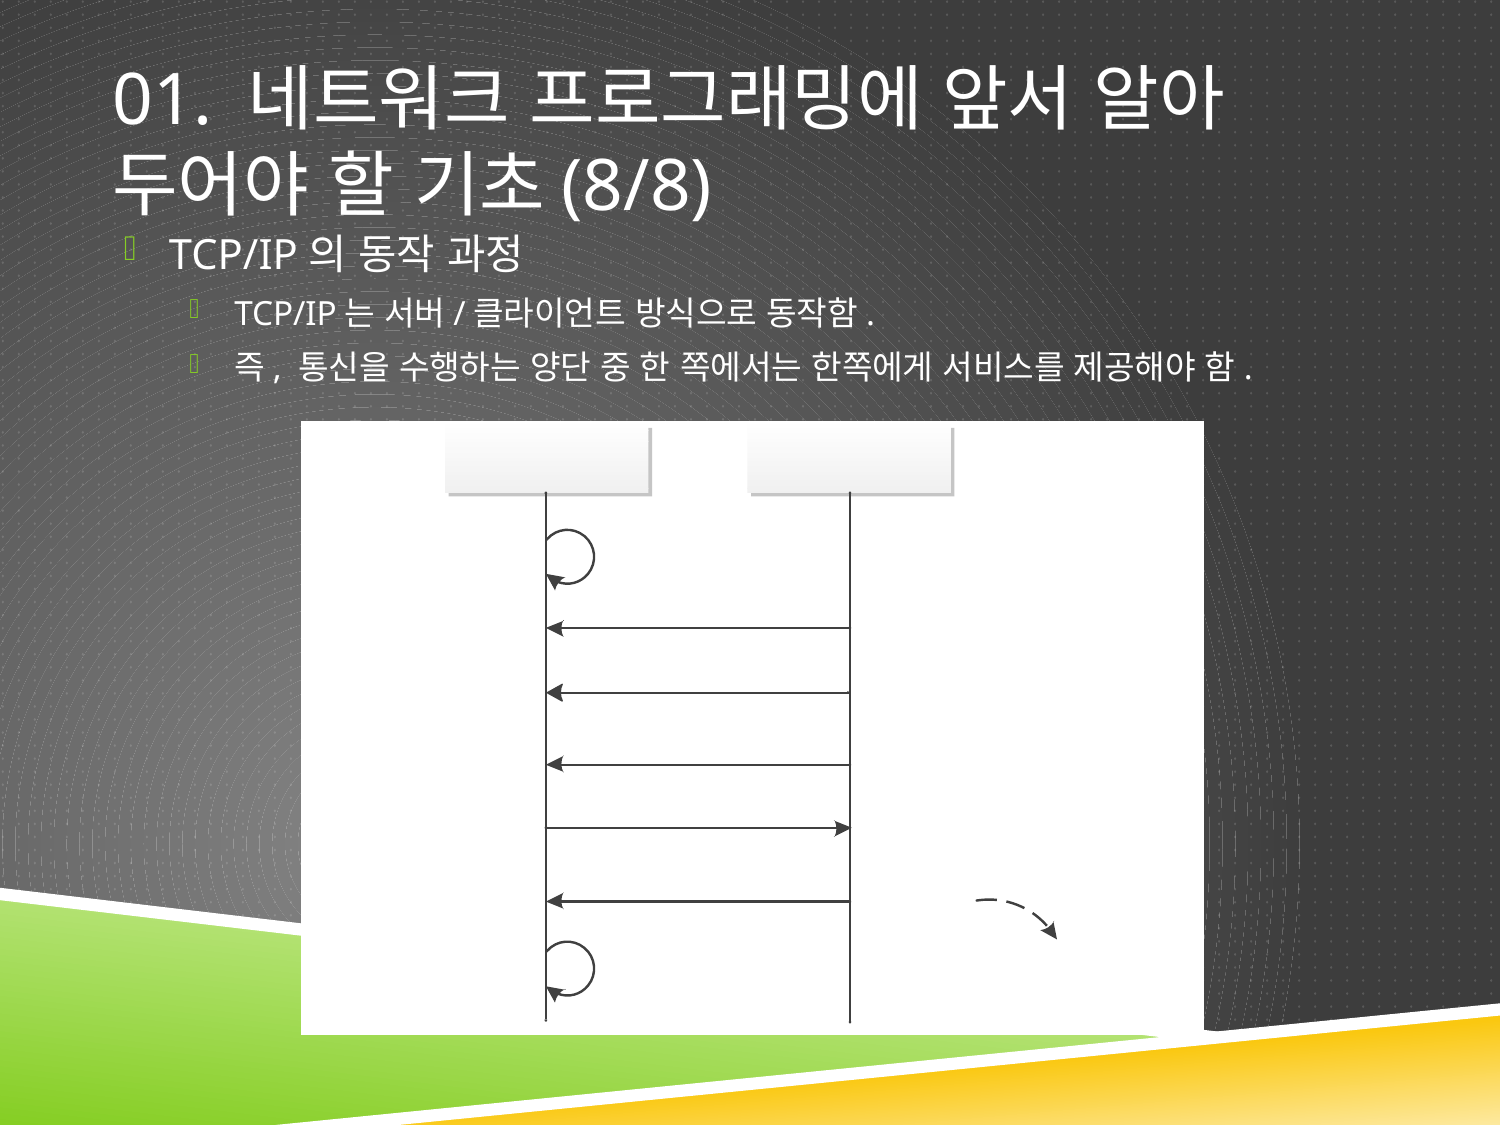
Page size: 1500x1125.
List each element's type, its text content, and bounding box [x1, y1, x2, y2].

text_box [300, 420, 1205, 1036]
title 01. 네트워크 프로그래밍에 앞서 알아 두어야 할 기초(8/8) [112, 45, 1388, 219]
list TCP/IP의 동작 과정 TCP/IP는 서버/클라이언트 방식으로 동작함. 즉, 통신을 수행하는 양단 중 한 쪽에서는 한쪽에게 서비스를 제공해야 함. [112, 219, 1388, 887]
